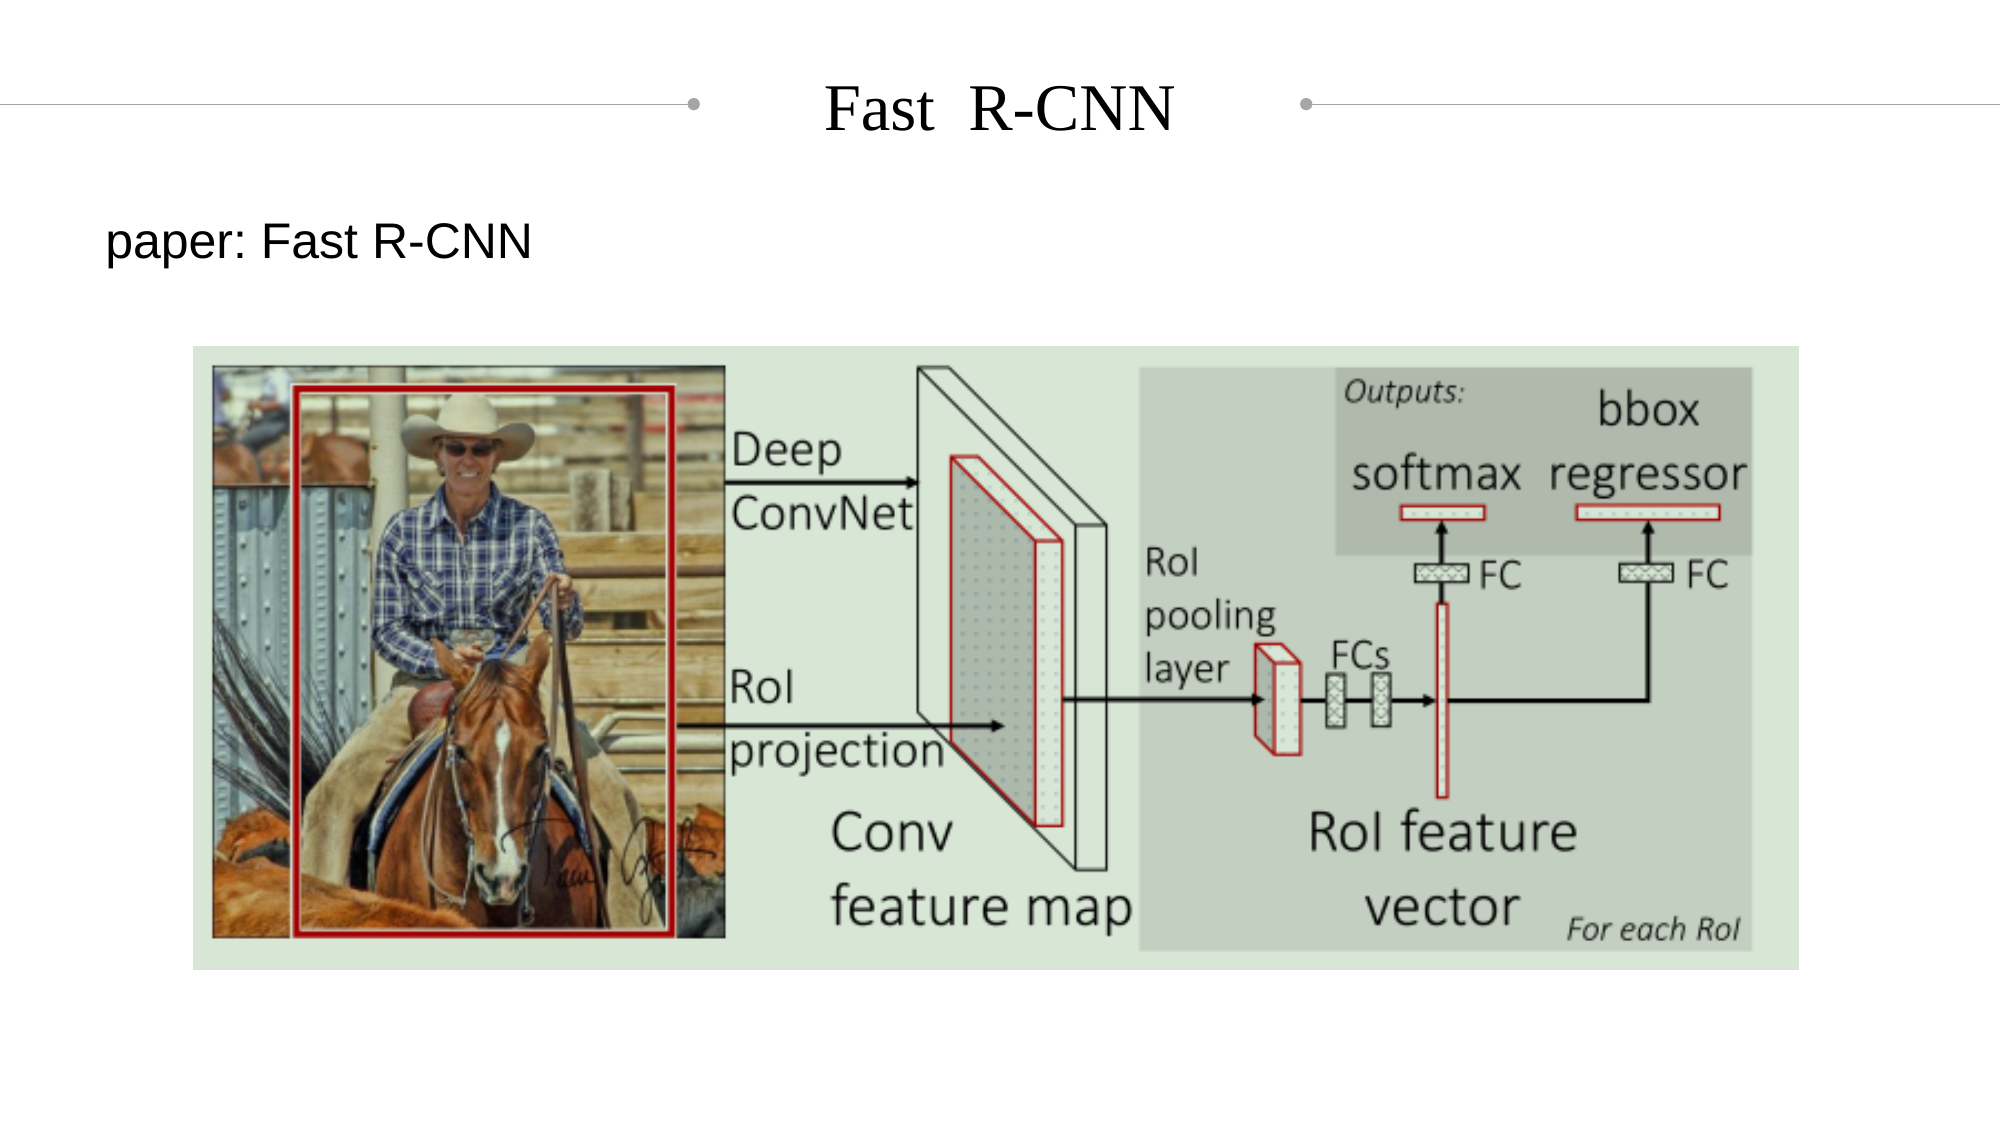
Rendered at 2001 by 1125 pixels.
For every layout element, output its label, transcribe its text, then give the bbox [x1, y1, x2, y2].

text_box paper: Fast R-CNN [90, 200, 1000, 276]
picture [193, 345, 1799, 970]
text_box Fast R-CNN [808, 56, 1192, 152]
